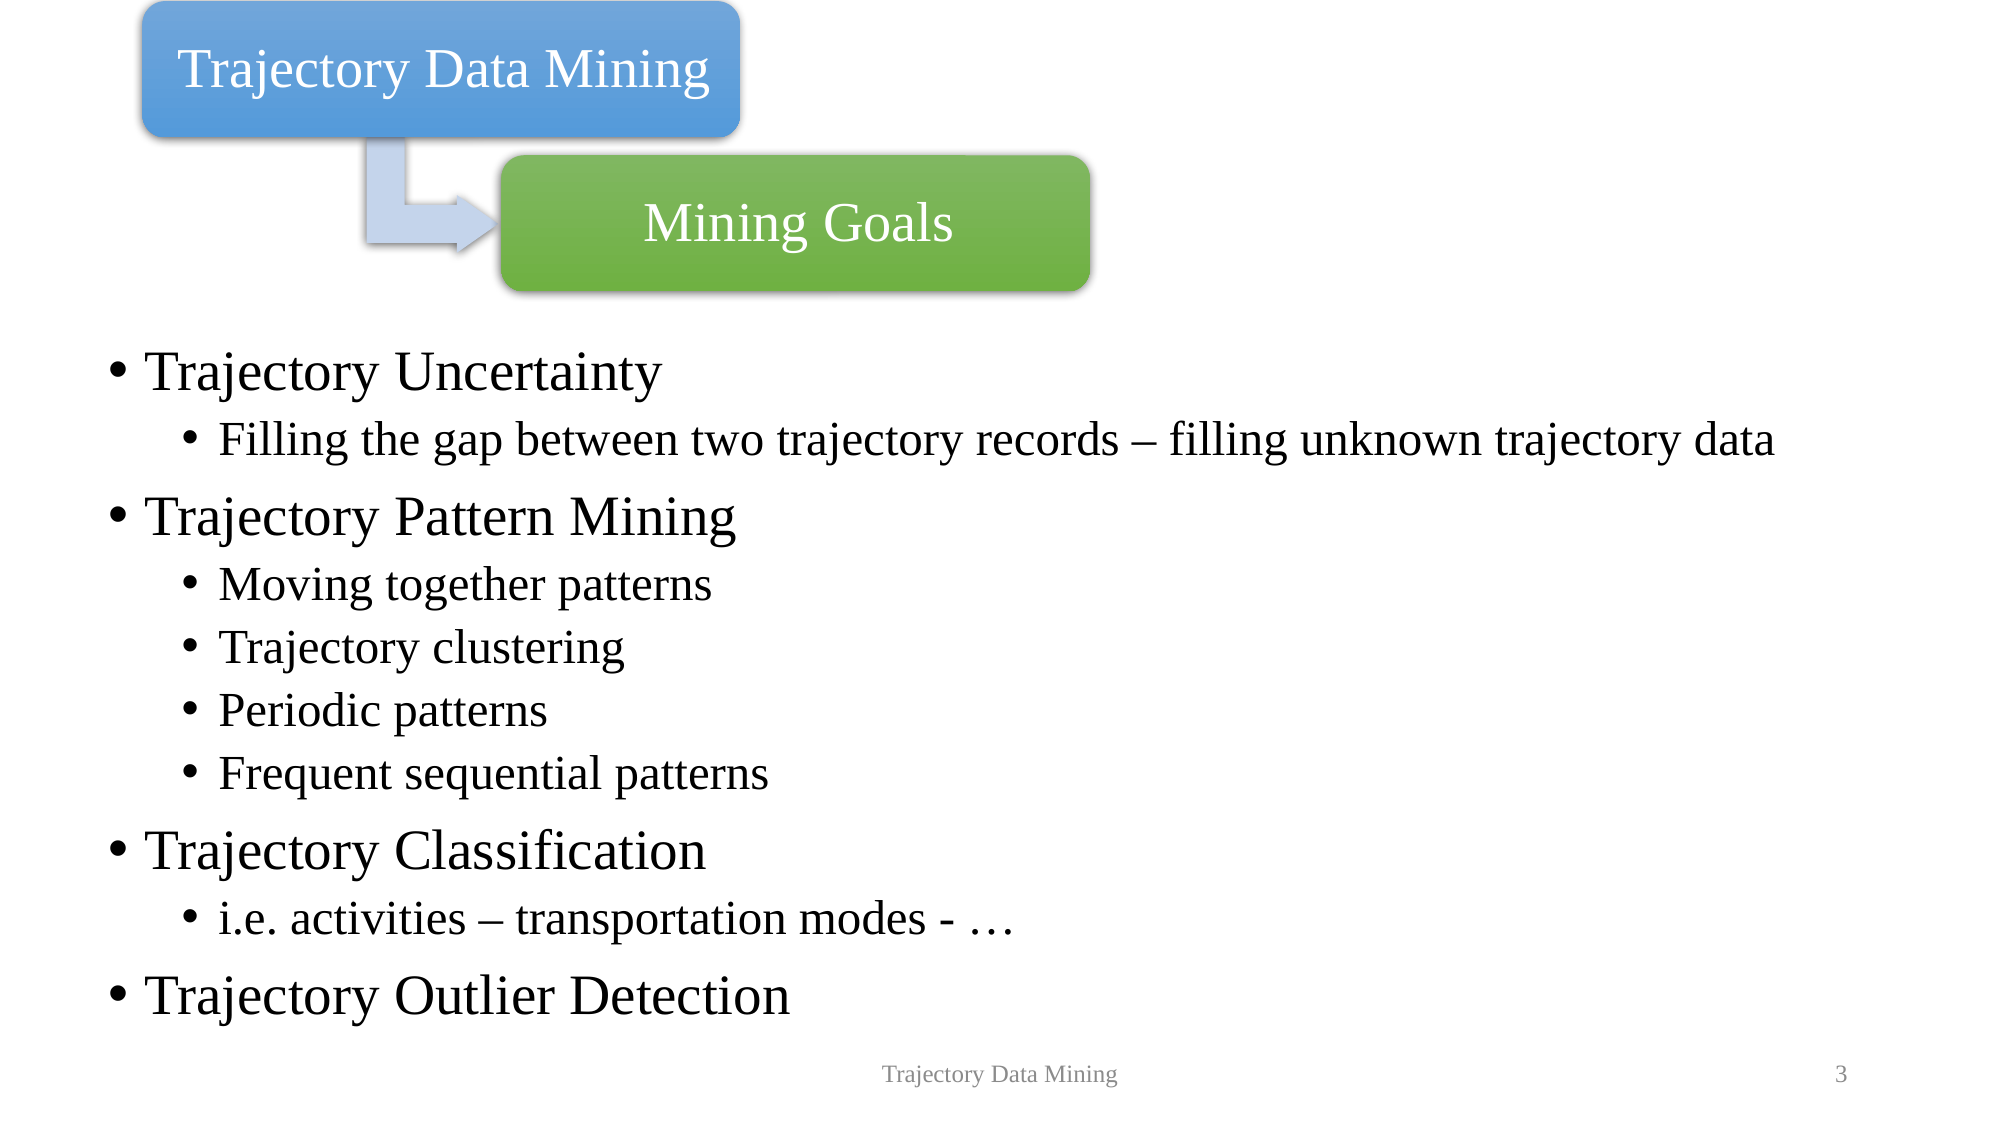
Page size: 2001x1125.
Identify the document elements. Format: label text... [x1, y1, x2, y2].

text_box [0, 0, 1161, 292]
slide_number 3 [1412, 1042, 1863, 1103]
list Trajectory Uncertainty Filling the gap between two trajectory records – filling unknown trajectory data Trajectory Pattern Mining Moving together patterns Trajectory clustering Periodic patterns Frequent sequential patterns Trajectory Classification i.e. activities – transportation modes - … Trajectory Outlier Detection [93, 333, 1926, 1035]
footer Trajectory Data Mining [662, 1042, 1338, 1103]
